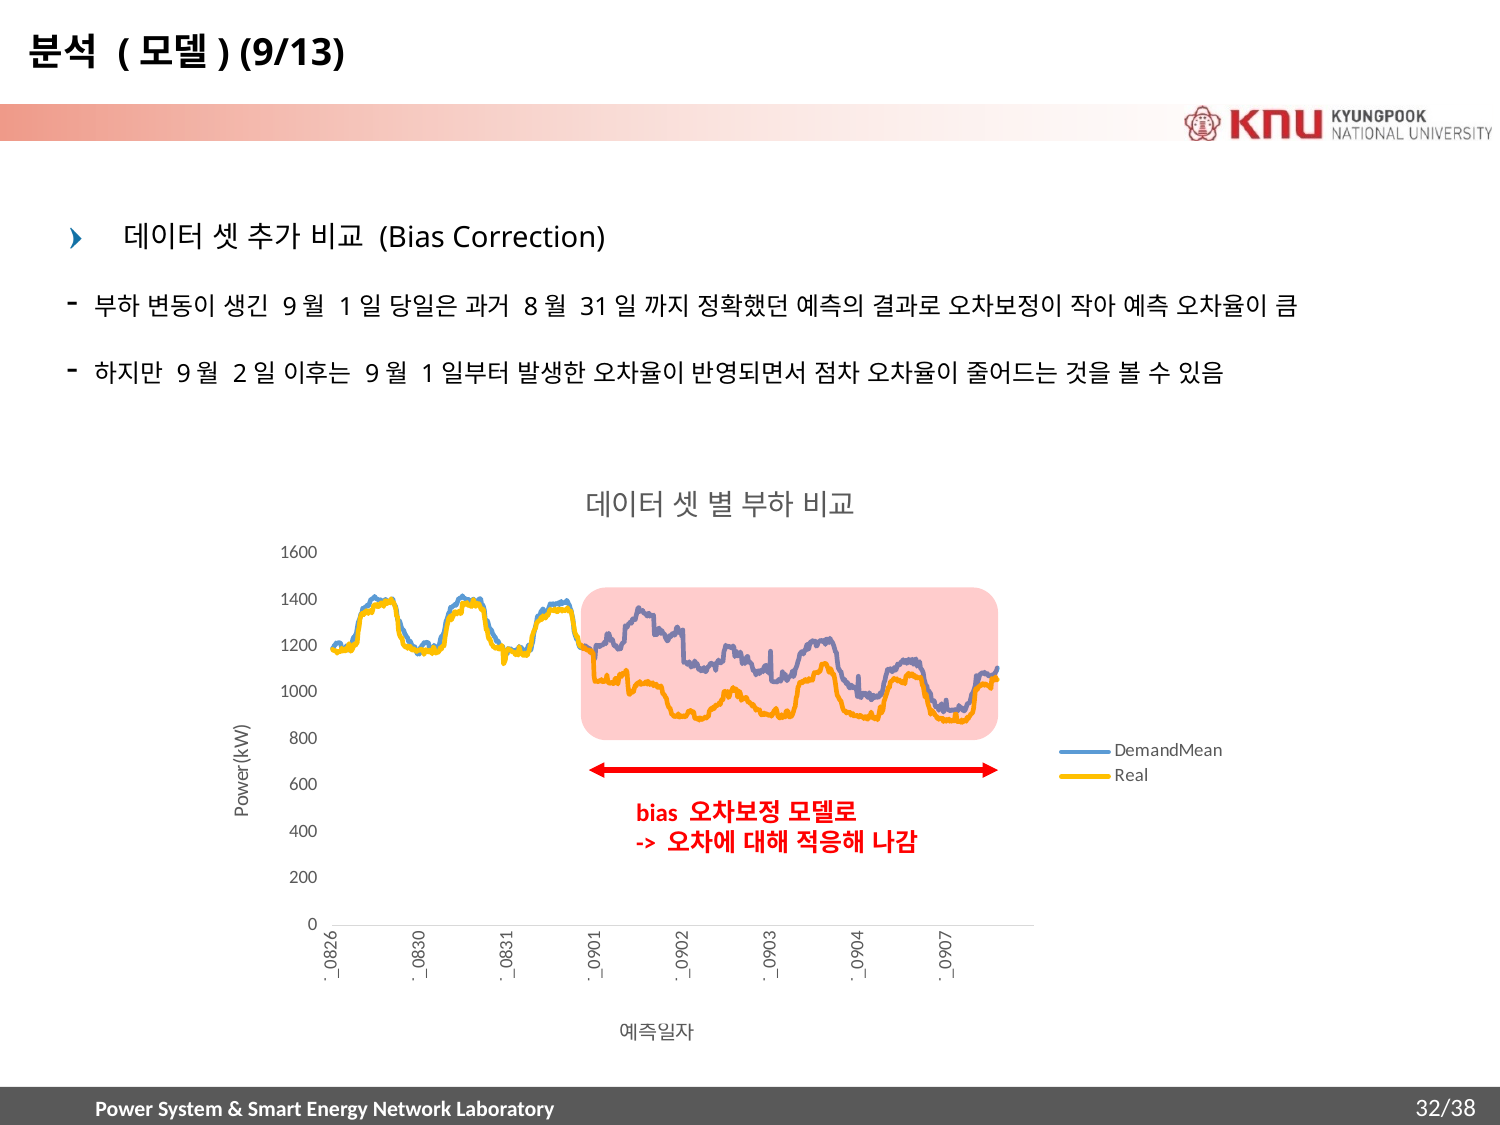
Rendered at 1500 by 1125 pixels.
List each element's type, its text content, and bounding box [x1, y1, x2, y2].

picture [66, 221, 84, 250]
slide_number 32/38 [1153, 1076, 1492, 1125]
text_box 데이터 셋 추가 비교 (Bias Correction) 부하 변동이 생긴 9월 1일 당일은 과거 8월 31일 까지 정확했던 예측의 결과로 오차보정이 작아 예측 오차율이 큼 하지만 9월 2일 이후는 9월 1일부터 발생한 오차율이 반영되면서 점차 오차율이 줄어드는 것을 볼 수 있음 [55, 212, 1363, 451]
picture [1184, 105, 1492, 141]
text_box 분석 (모델) (9/13) [17, 29, 730, 78]
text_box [199, 451, 1241, 1077]
